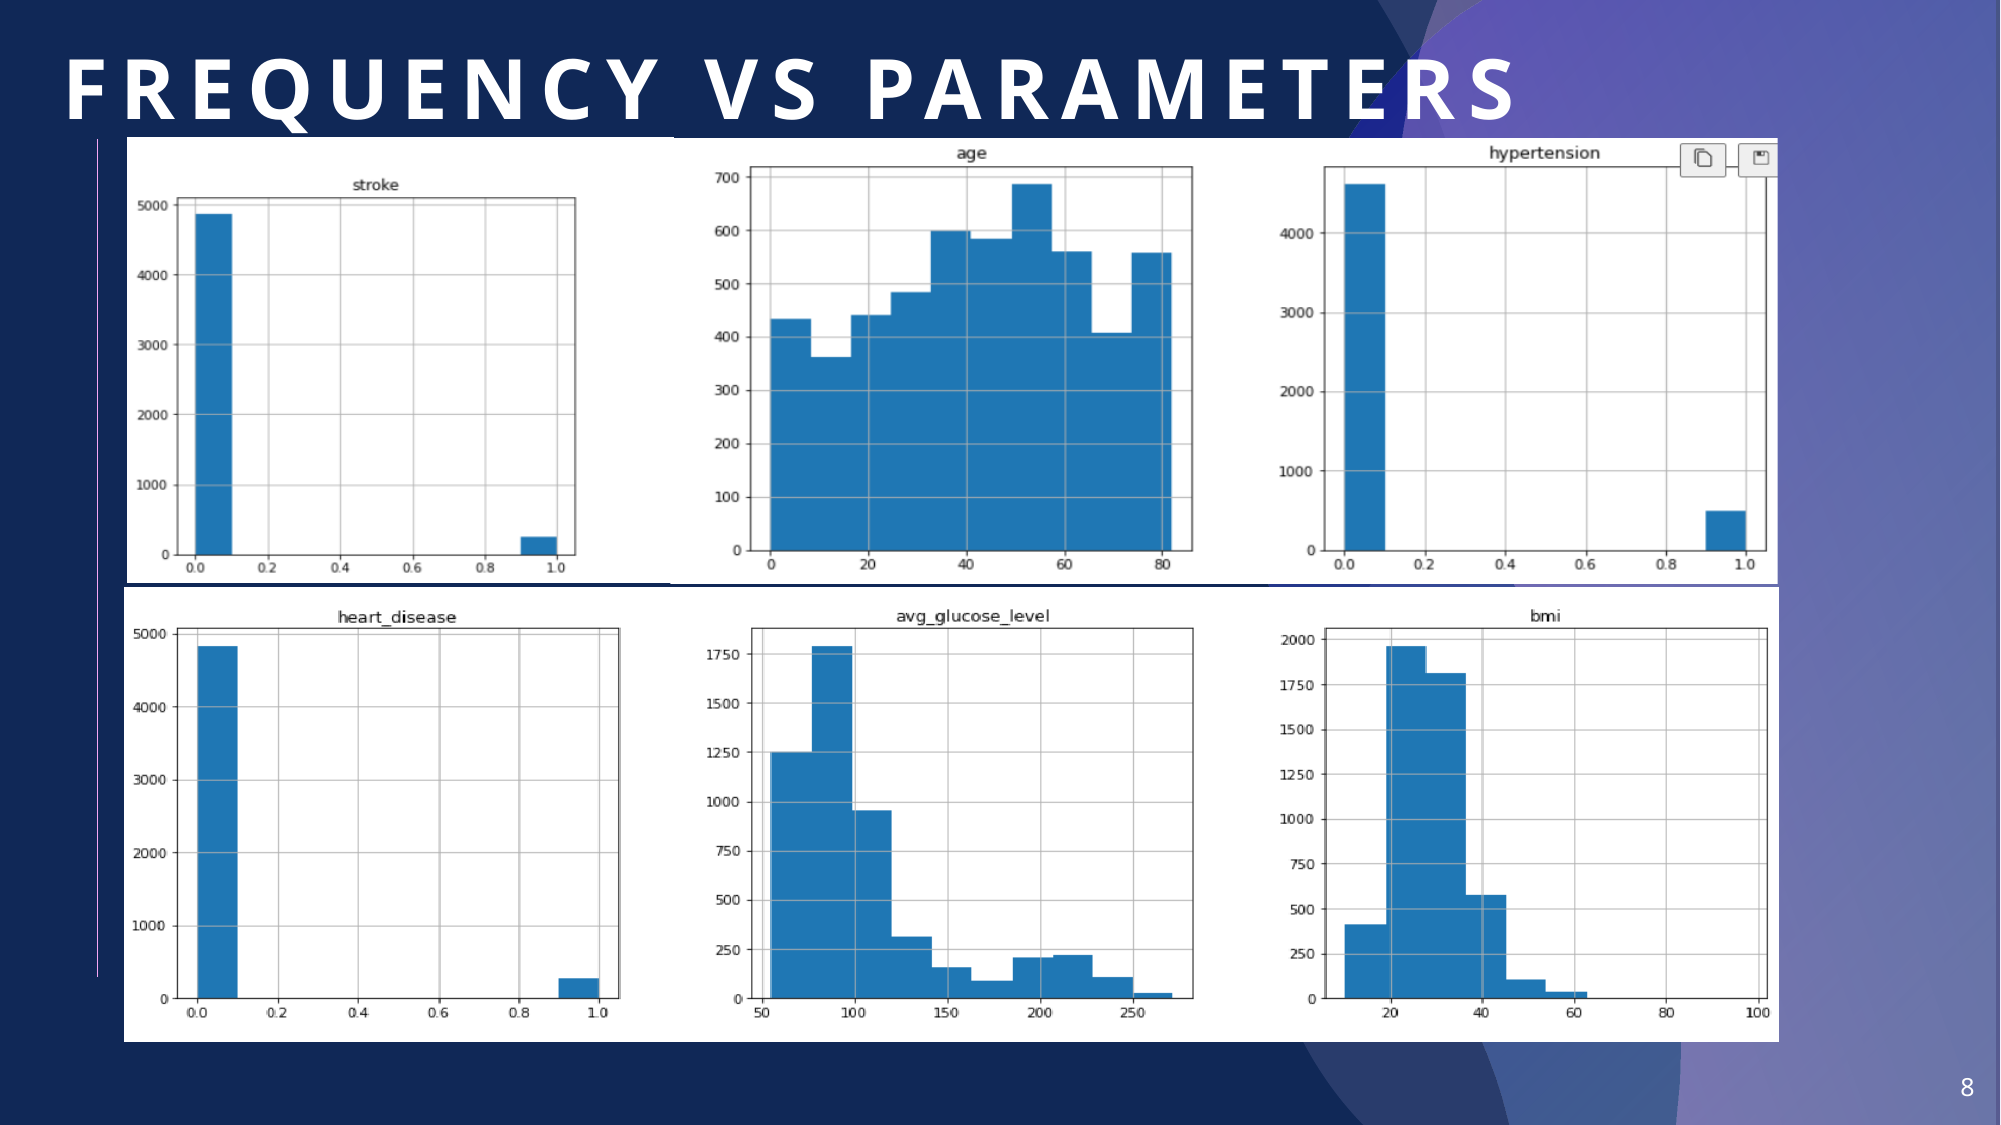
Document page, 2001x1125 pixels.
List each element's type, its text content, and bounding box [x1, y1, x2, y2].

title FREQUENCY VS PARAMETERS [47, 0, 1792, 145]
slide_number 8 [1924, 1062, 2000, 1114]
picture [127, 137, 1778, 584]
picture [124, 587, 1779, 1042]
